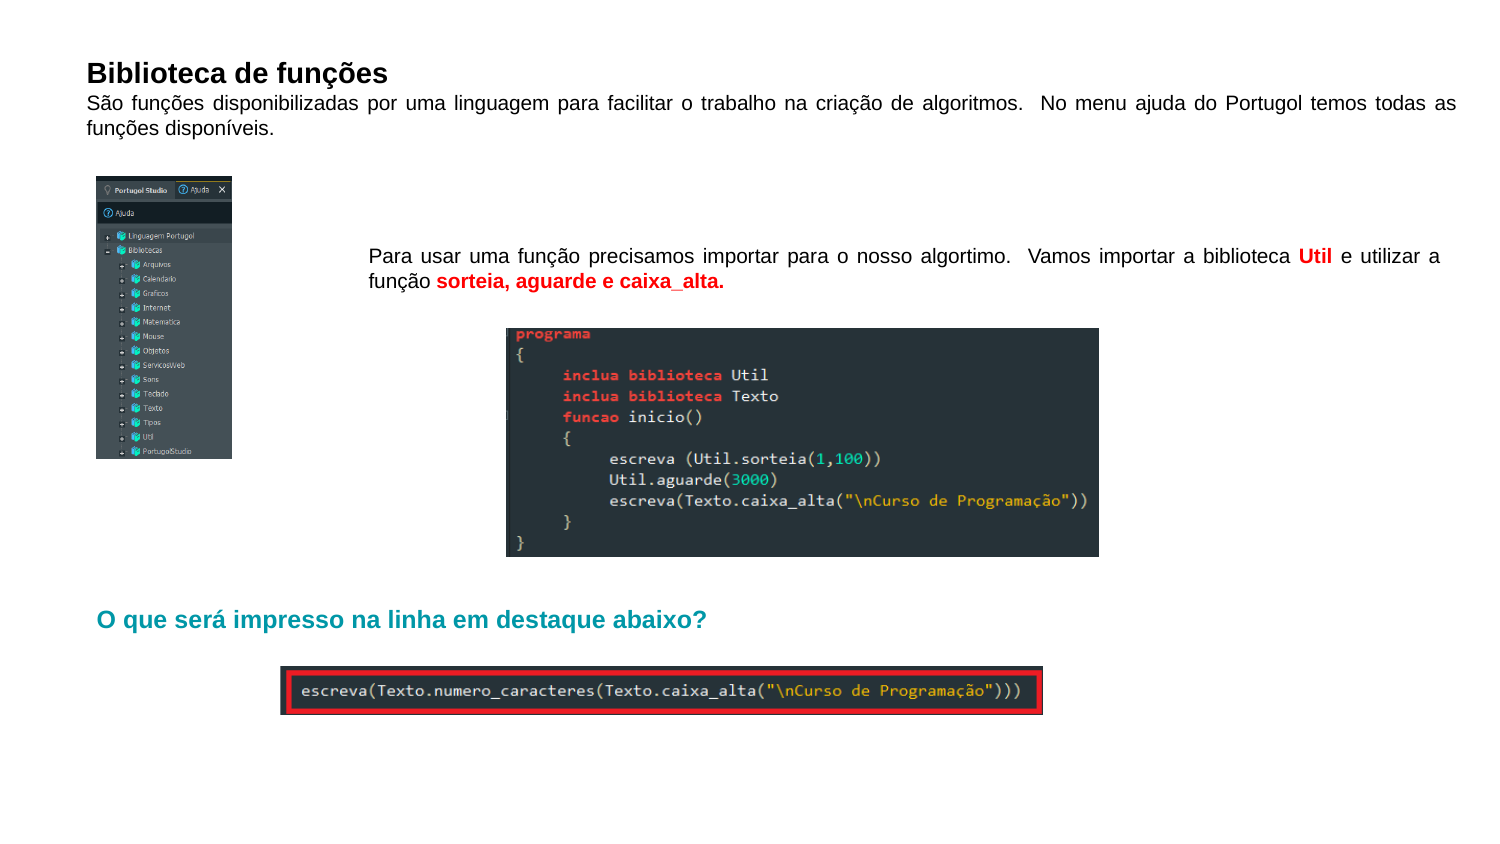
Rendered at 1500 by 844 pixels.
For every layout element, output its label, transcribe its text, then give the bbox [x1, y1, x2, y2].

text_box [280, 666, 1044, 715]
picture [96, 176, 233, 459]
picture [505, 328, 1099, 558]
text_box O que será impresso na linha em destaque abaixo? [81, 595, 779, 641]
text_box Para usar uma função precisamos importar para o nosso algortimo. Vamos importar a biblioteca Util e utilizar a função sorteia, aguarde e caixa_alta. [353, 235, 1455, 301]
text_box Biblioteca de funções São funções disponibilizadas por uma linguagem para facilitar o trabalho na criação de algoritmos. No menu ajuda do Portugol temos todas as funções disponíveis. [71, 46, 1472, 147]
